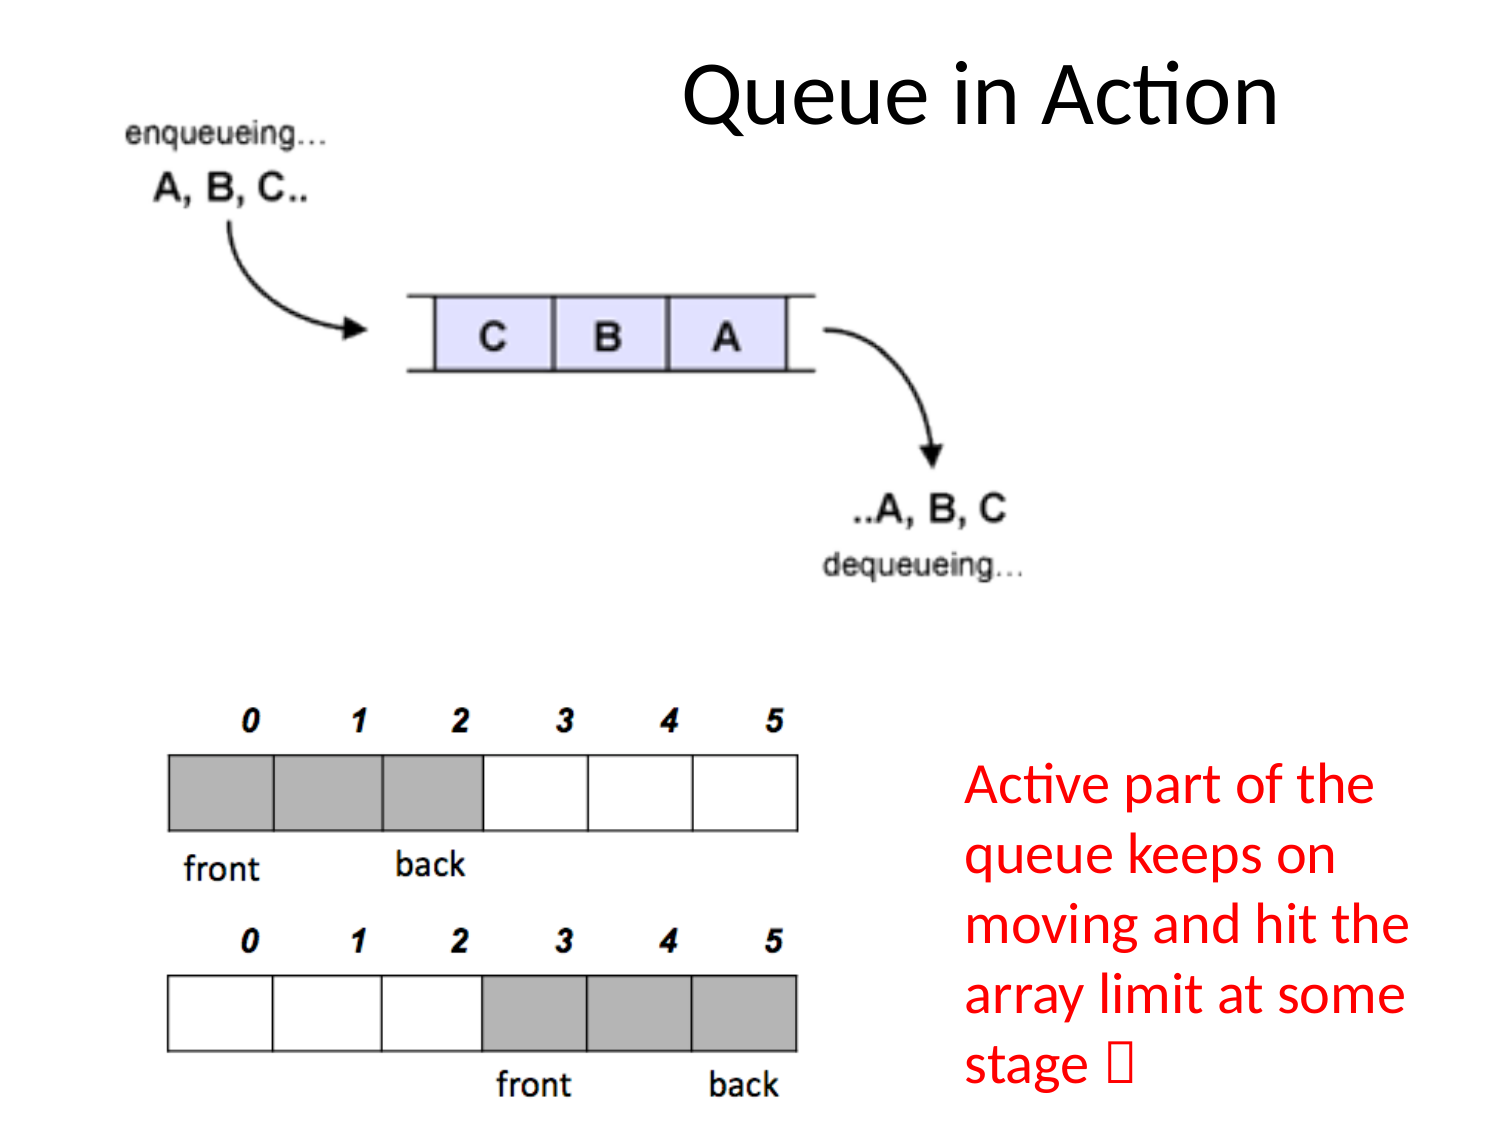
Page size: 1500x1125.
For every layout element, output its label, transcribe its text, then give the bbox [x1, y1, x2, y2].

picture [37, 74, 1101, 621]
title Queue in Action [462, 0, 1500, 175]
picture [74, 691, 880, 1125]
text_box Active part of the queue keeps on moving and hit the array limit at some stage  [949, 737, 1475, 1103]
